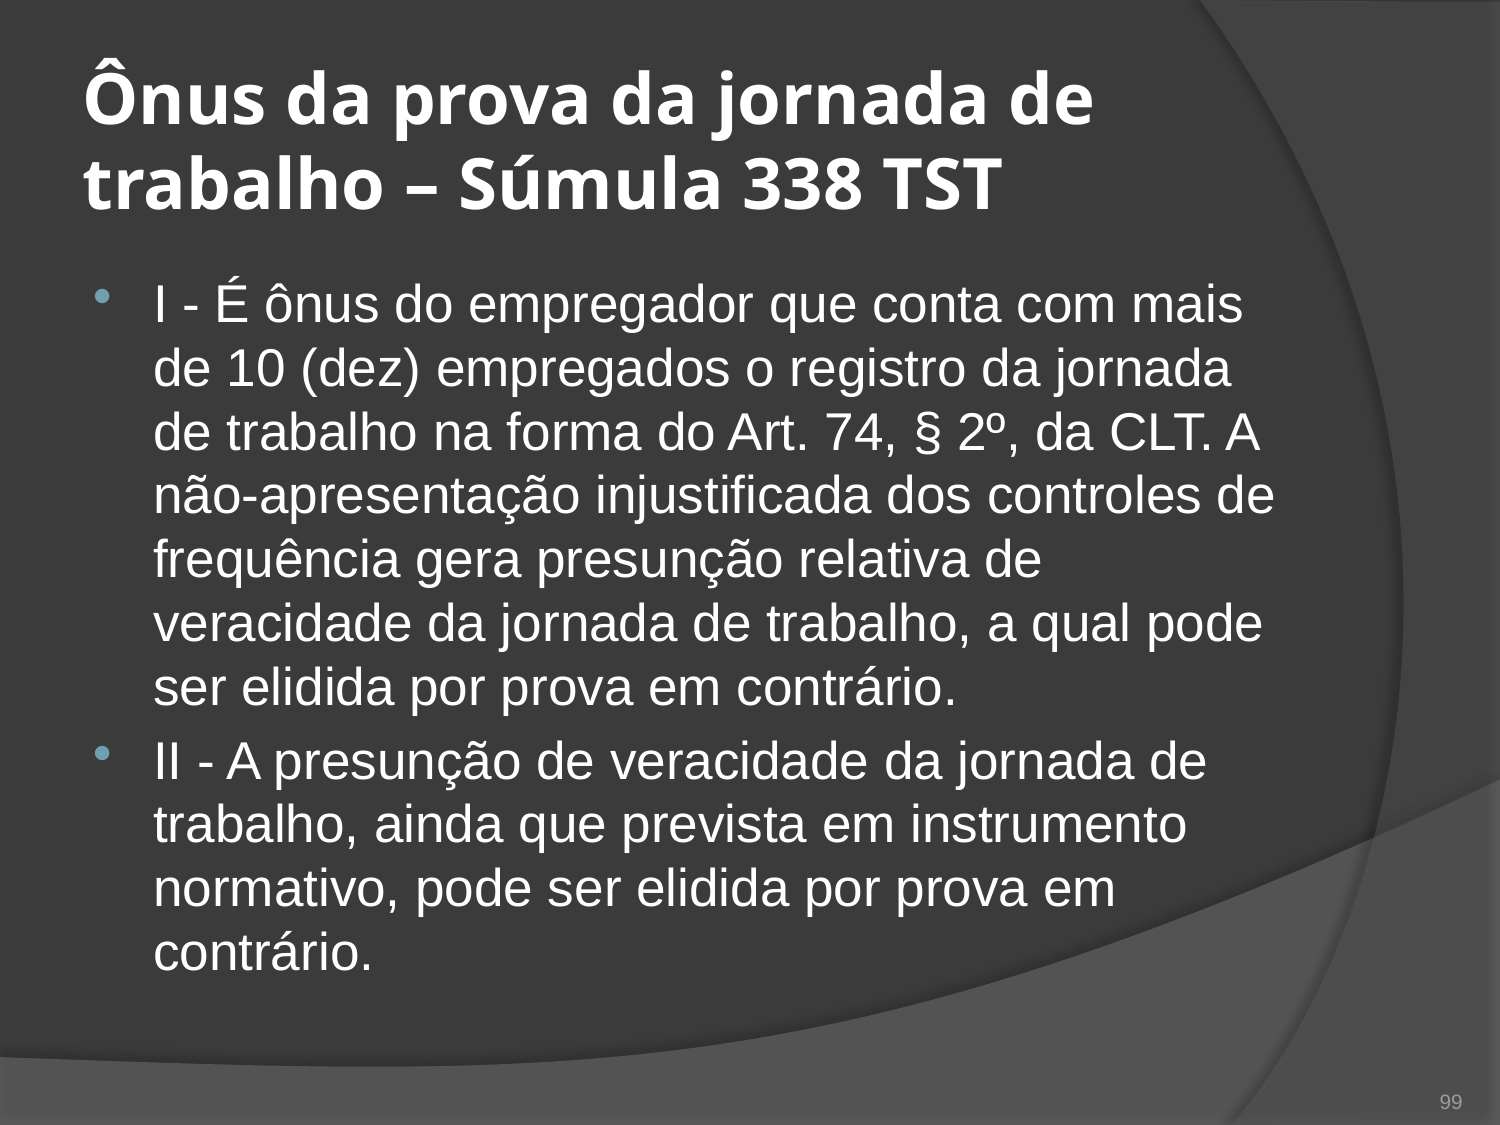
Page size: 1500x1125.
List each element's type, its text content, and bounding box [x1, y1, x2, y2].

slide_number 99 [1337, 1053, 1463, 1114]
list I - É ônus do empregador que conta com mais de 10 (dez) empregados o registro da jornada de trabalho na forma do Art. 74, § 2º, da CLT. A não-apresentação injustificada dos controles de frequência gera presunção relativa de veracidade da jornada de trabalho, a qual pode ser elidida por prova em contrário. II - A presunção de veracidade da jornada de trabalho, ainda que prevista em instrumento normativo, pode ser elidida por prova em contrário. [75, 262, 1300, 1005]
title Ônus da prova da jornada de trabalho – Súmula 338 TST [75, 45, 1300, 233]
